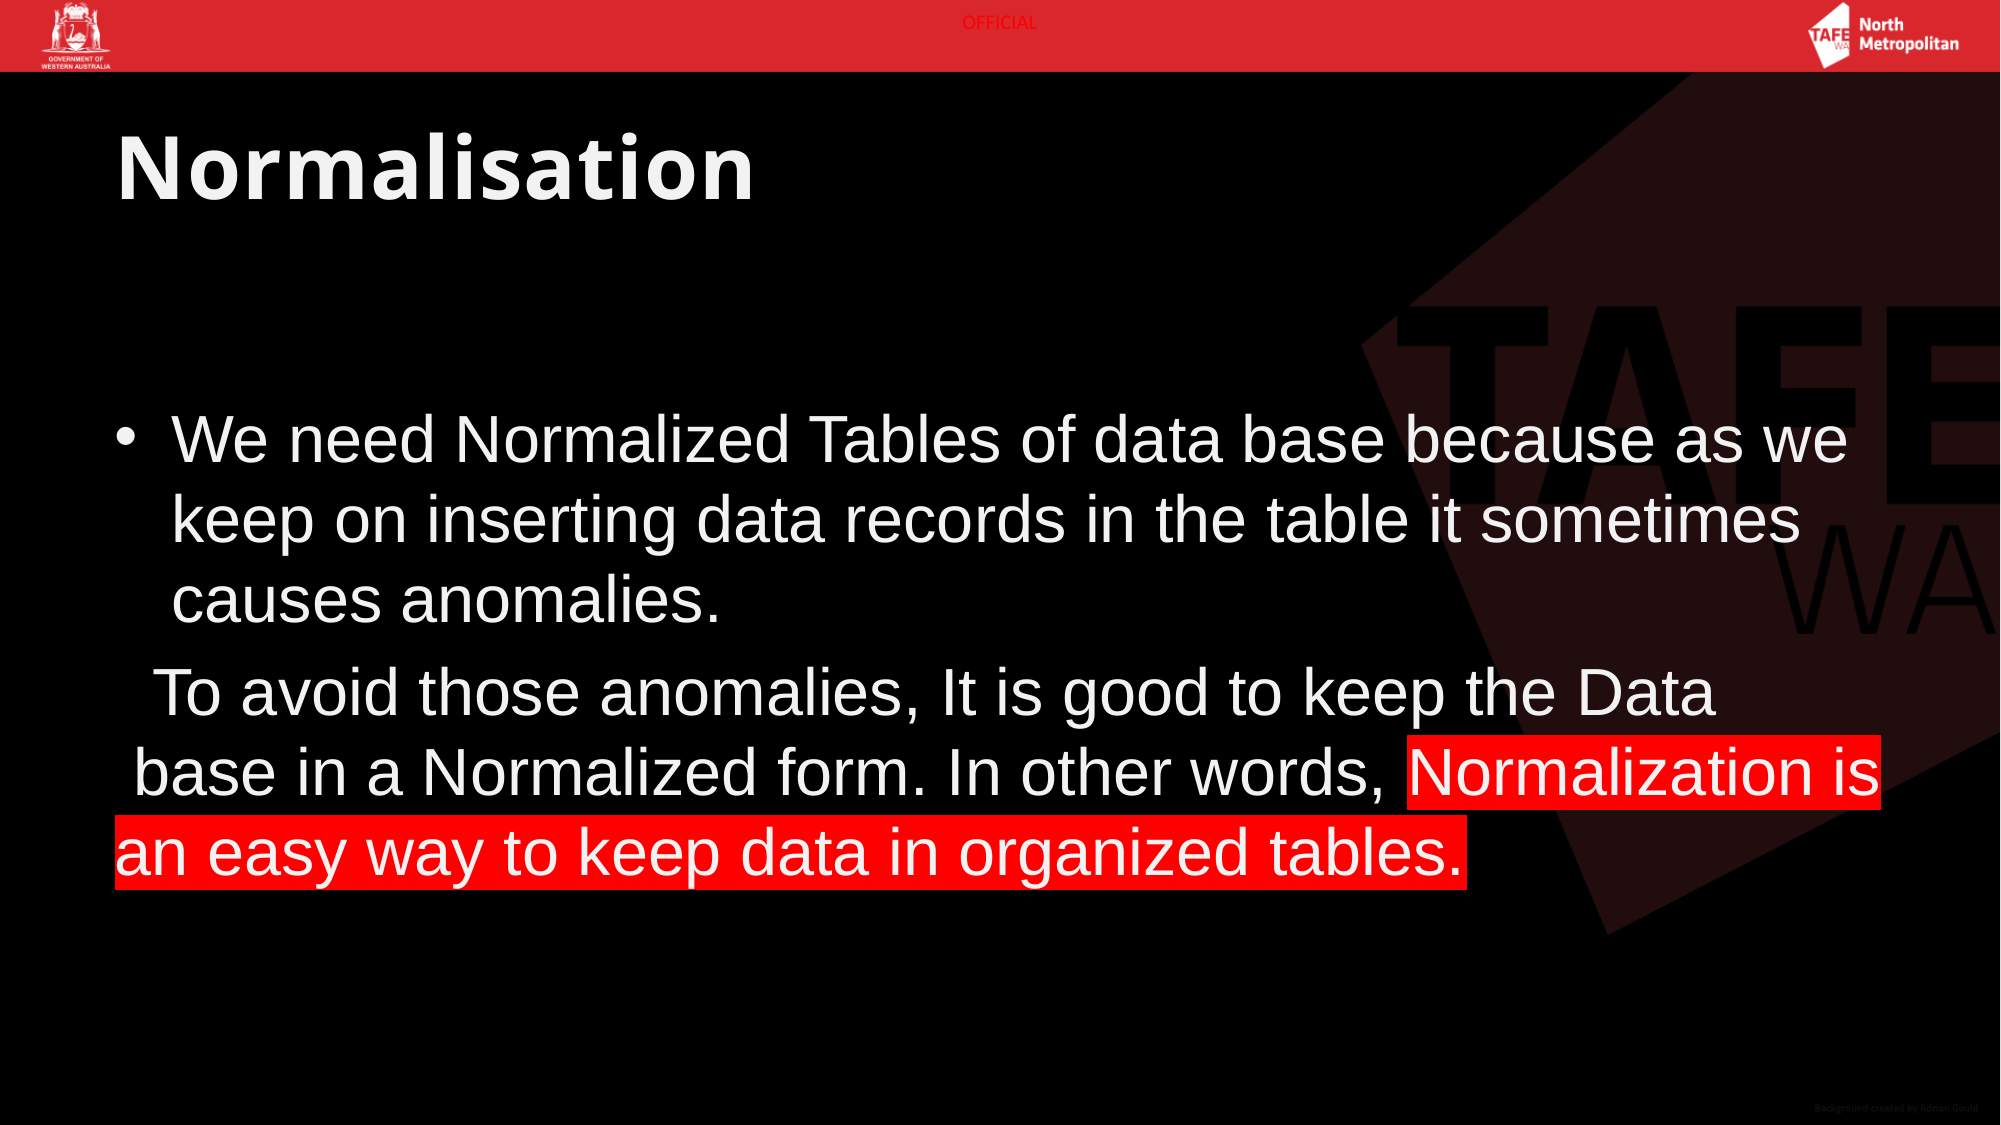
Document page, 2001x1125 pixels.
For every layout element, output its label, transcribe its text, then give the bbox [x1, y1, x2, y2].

list We need Normalized Tables of data base because as we keep on inserting data records in the table it sometimes causes anomalies. To avoid those anomalies, It is good to keep the Data base in a Normalized form. In other words, Normalization is an easy way to keep data in organized tables. [99, 294, 1900, 1043]
picture [0, 0, 2001, 1125]
title Normalisation [99, 82, 1900, 247]
